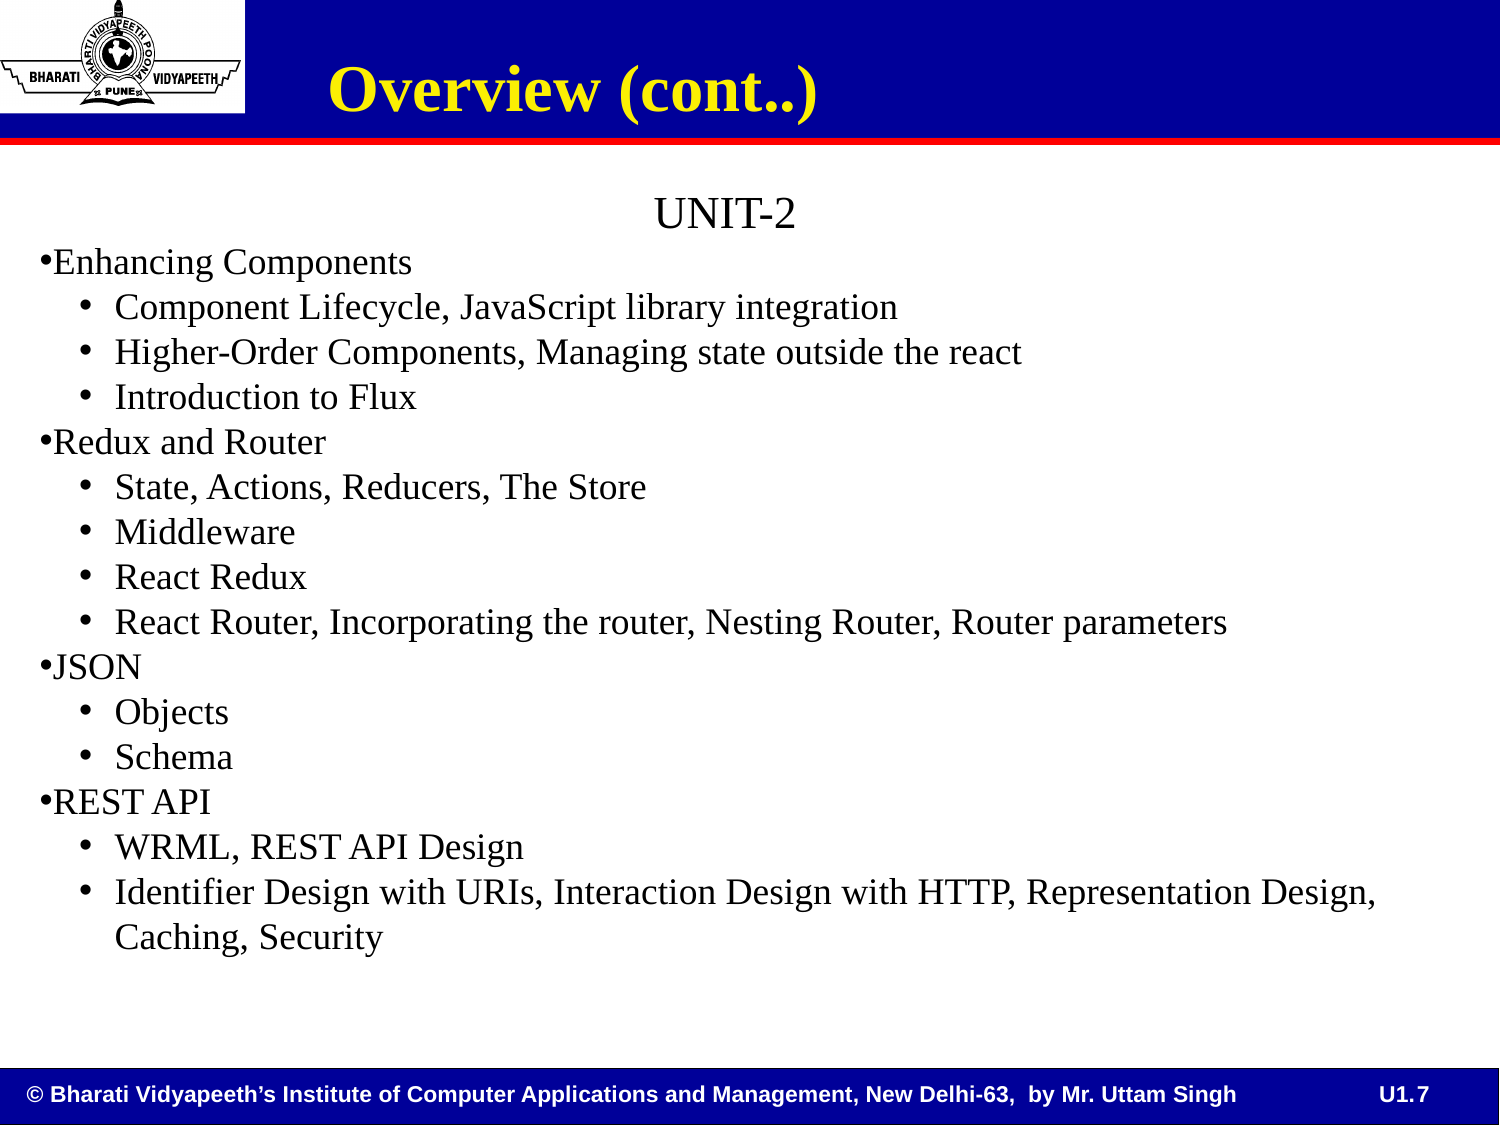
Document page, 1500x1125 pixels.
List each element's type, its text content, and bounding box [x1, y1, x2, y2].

list Overview (cont..) [312, 37, 1426, 151]
text_box UNIT-2 Enhancing Components Component Lifecycle, JavaScript library integration Higher-Order Components, Managing state outside the react Introduction to Flux Redux and Router State, Actions, Reducers, The Store Middleware React Redux React Router, Incorporating the router, Nesting Router, Router parameters JSON Objects Schema REST API WRML, REST API Design Identifier Design with URIs, Interaction Design with HTTP, Representation Design, Caching, Security [24, 174, 1438, 965]
picture [0, 0, 241, 106]
